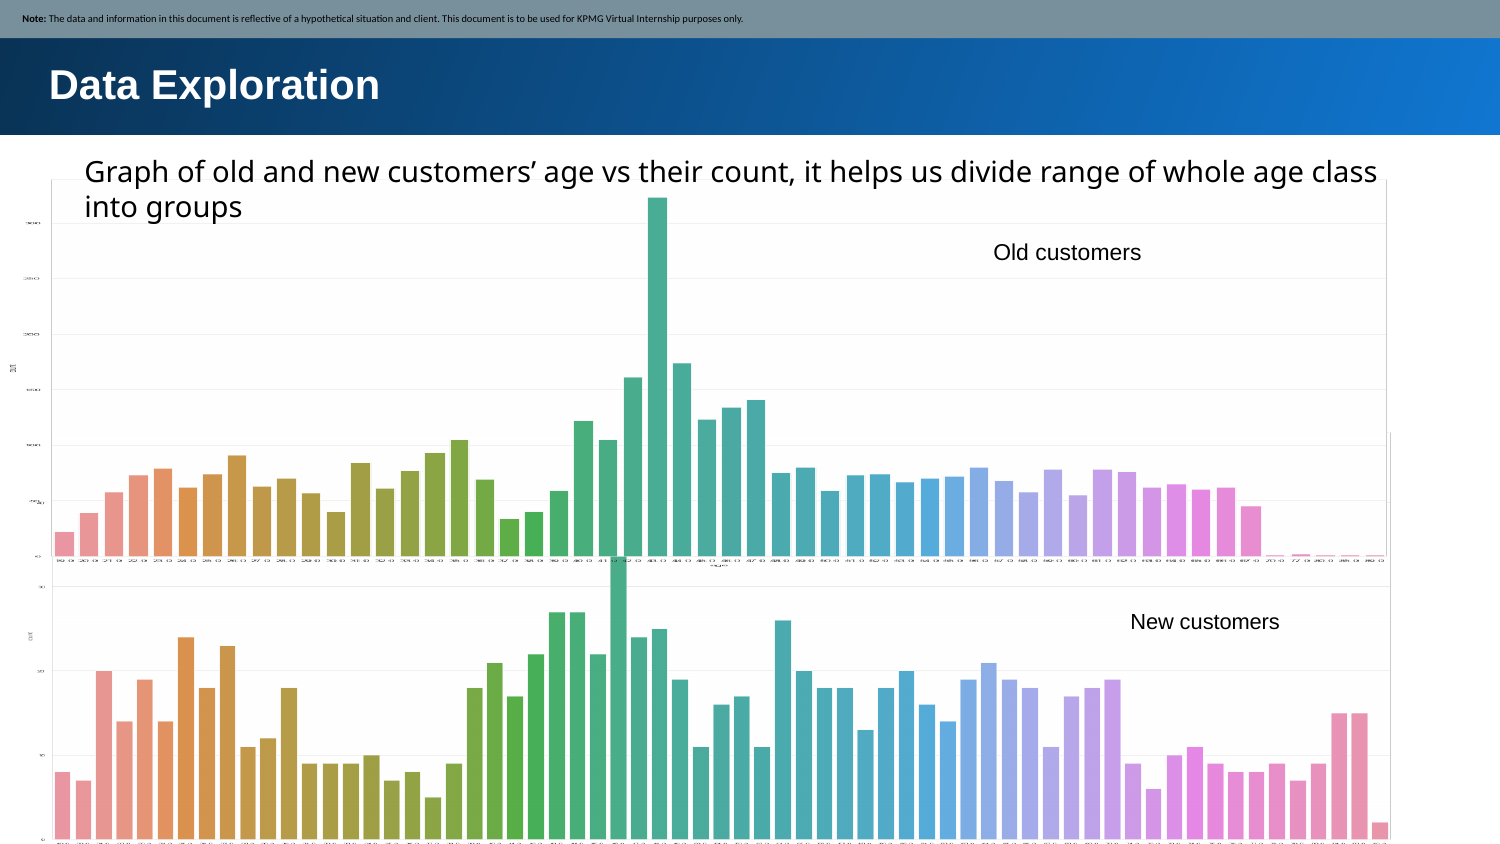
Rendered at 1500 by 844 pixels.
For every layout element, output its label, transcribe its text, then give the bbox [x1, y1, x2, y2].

text_box Data Exploration [33, 43, 1439, 124]
text_box Note: The data and information in this document is reflective of a hypothetical situation and client. This document is to be used for KPMG Virtual Internship purposes only. [0, 0, 1500, 39]
text_box Graph of old and new customers’ age vs their count, it helps us divide range of whole age class into groups [76, 145, 1395, 177]
text_box [0, 39, 1500, 135]
picture [0, 177, 1395, 844]
